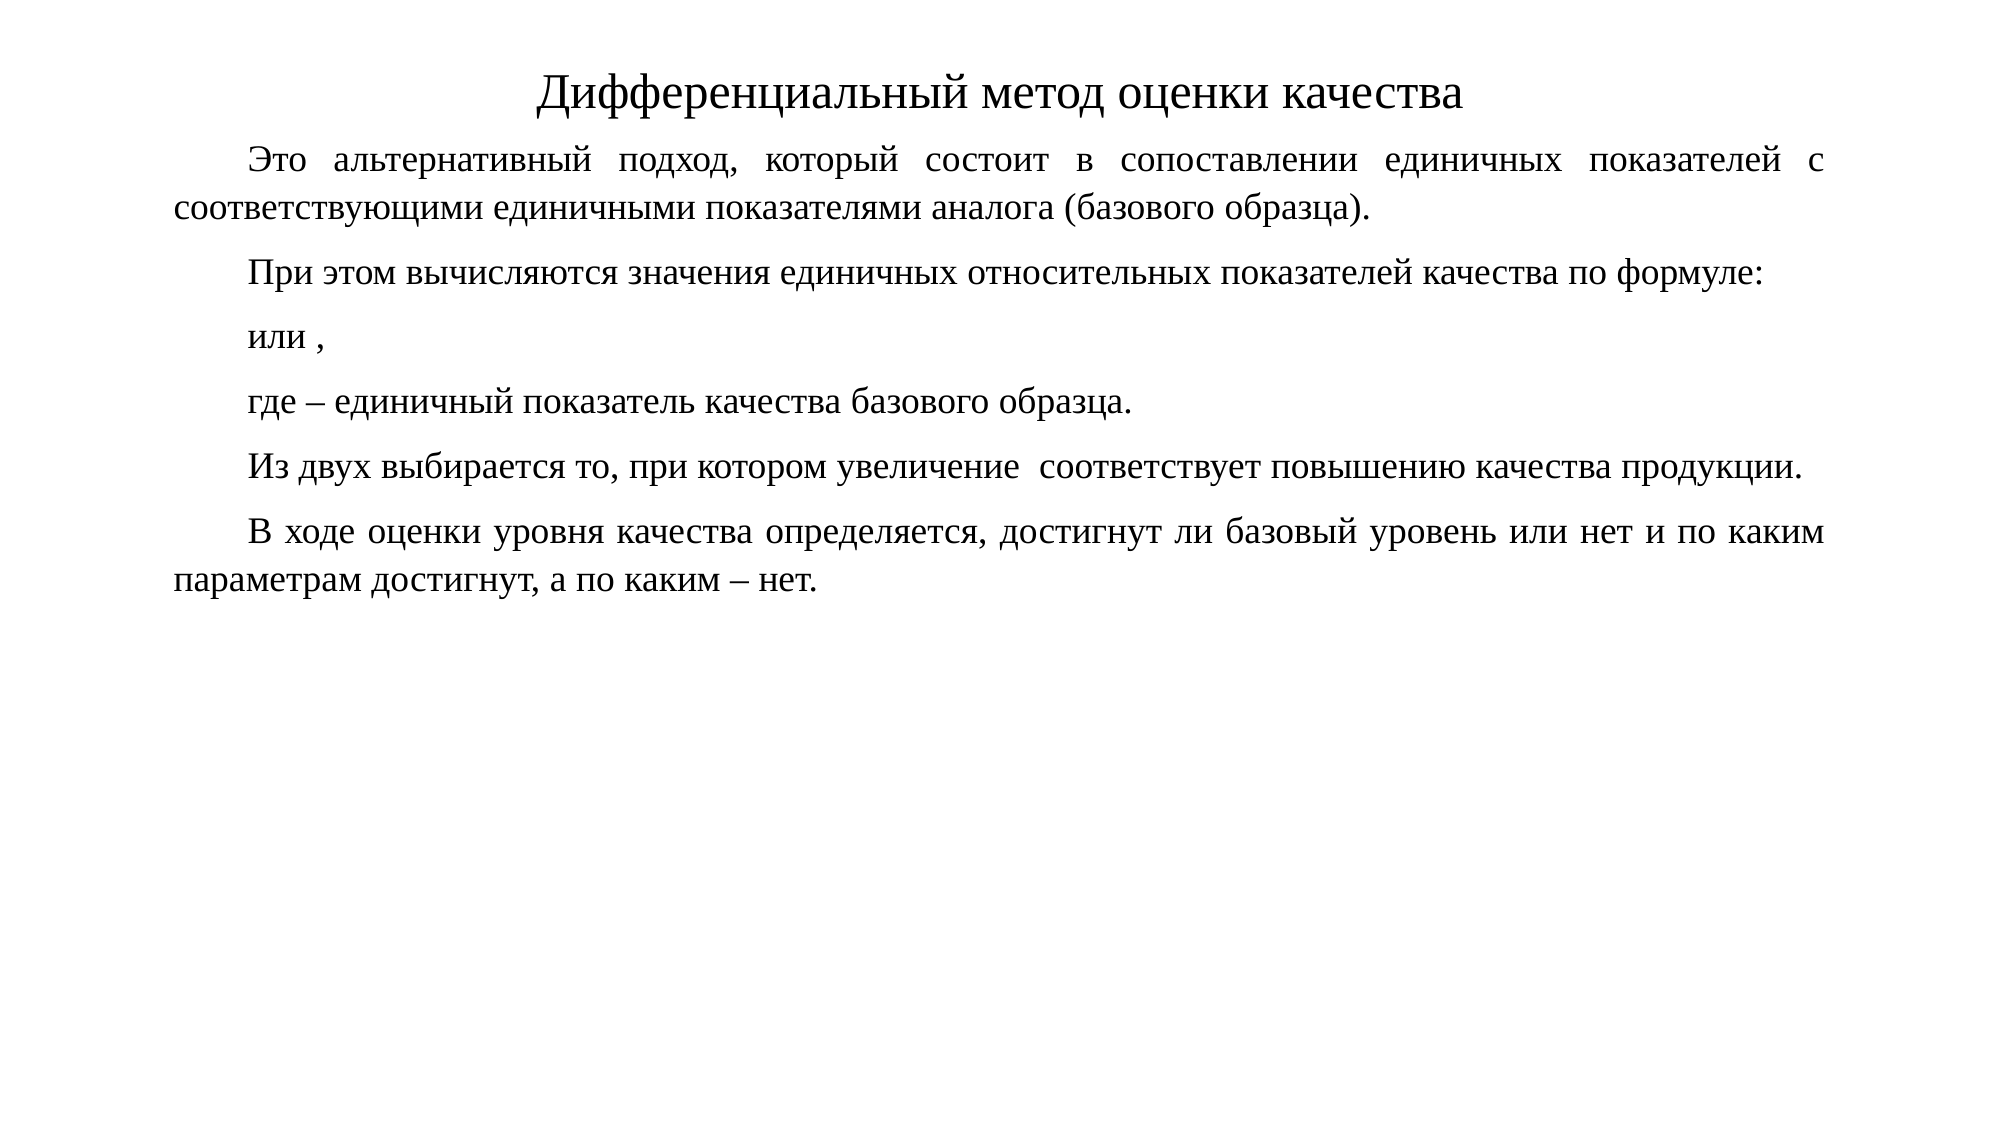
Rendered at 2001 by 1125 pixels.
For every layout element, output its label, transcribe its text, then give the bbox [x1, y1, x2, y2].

text_box Дифференциальный метод оценки качества [352, 46, 1648, 126]
